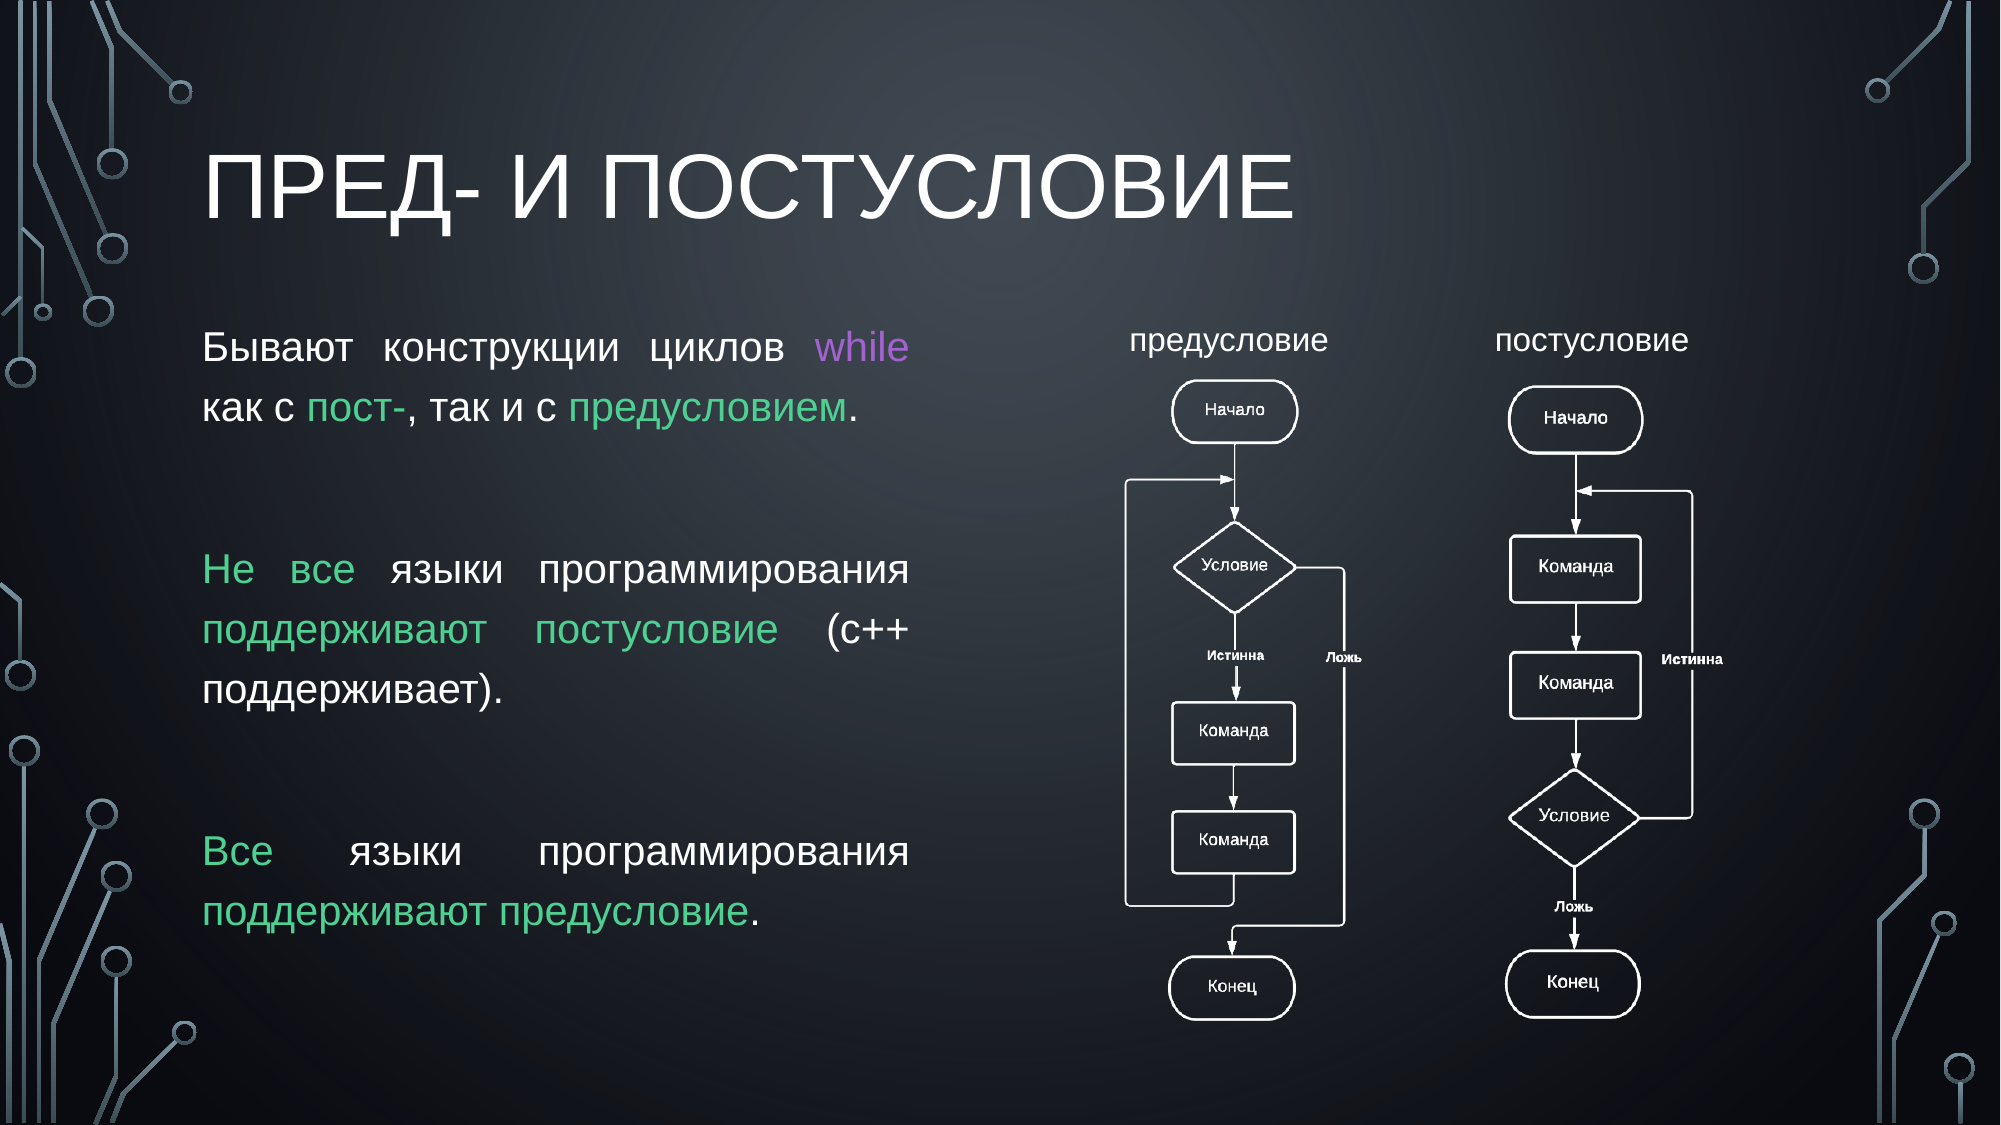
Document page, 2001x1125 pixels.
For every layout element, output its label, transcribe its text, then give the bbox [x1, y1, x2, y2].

text_box Бывают конструкции циклов while как с пост-, так и с предусловием. Не все языки программирования поддерживают постусловие (с++ поддерживает). Все языки программирования поддерживают предусловие. [187, 302, 925, 1087]
picture [1473, 353, 1756, 1051]
text_box постусловие [1428, 302, 1756, 378]
text_box предусловие [1065, 302, 1393, 378]
picture [1093, 349, 1393, 1051]
title Пред- и Постусловие [187, 60, 1812, 303]
